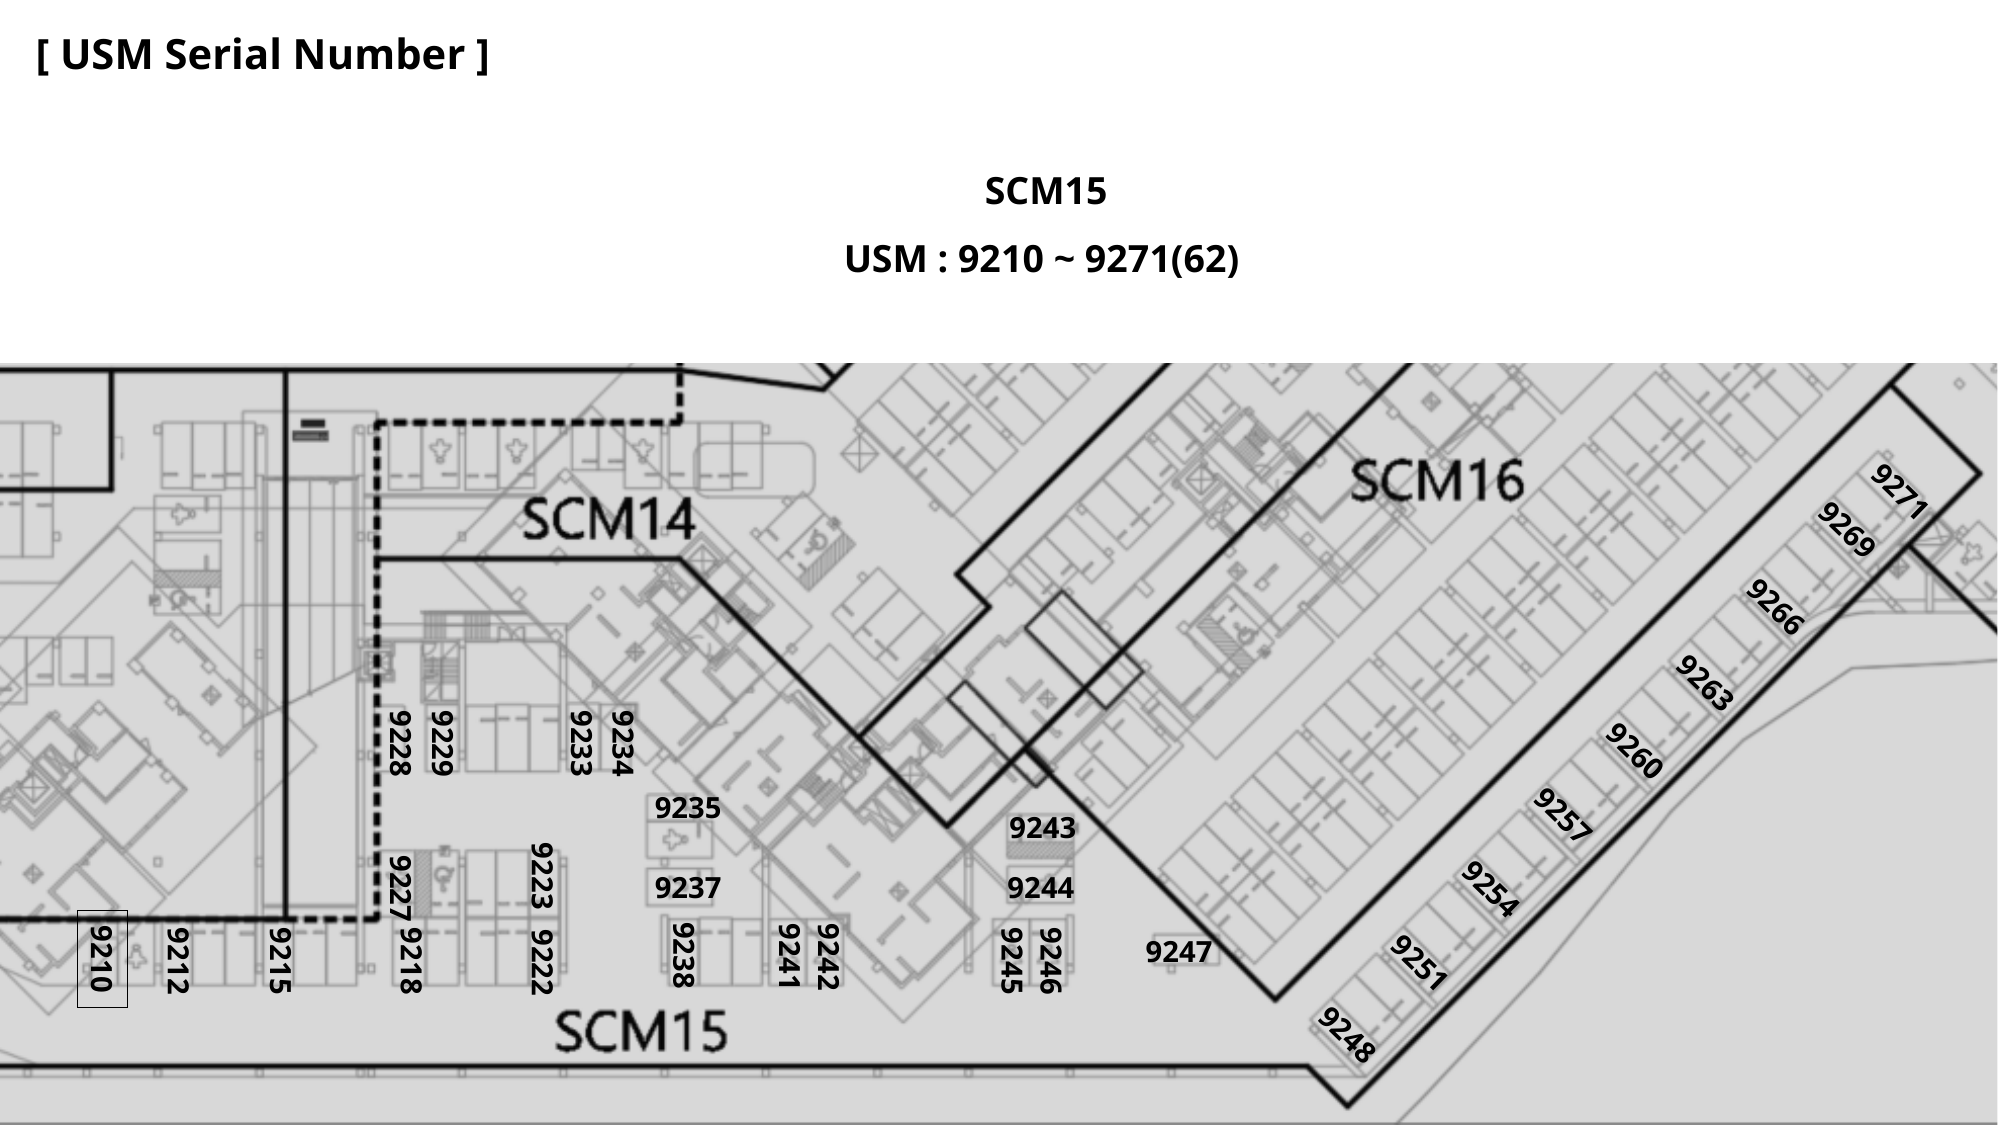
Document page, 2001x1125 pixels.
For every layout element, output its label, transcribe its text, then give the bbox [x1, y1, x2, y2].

picture [0, 362, 1998, 1125]
text_box [ USM Serial Number ] [20, 20, 506, 85]
text_box SCM15 [969, 160, 1123, 220]
text_box USM : 9210 ~ 9271(62) [828, 228, 1255, 288]
